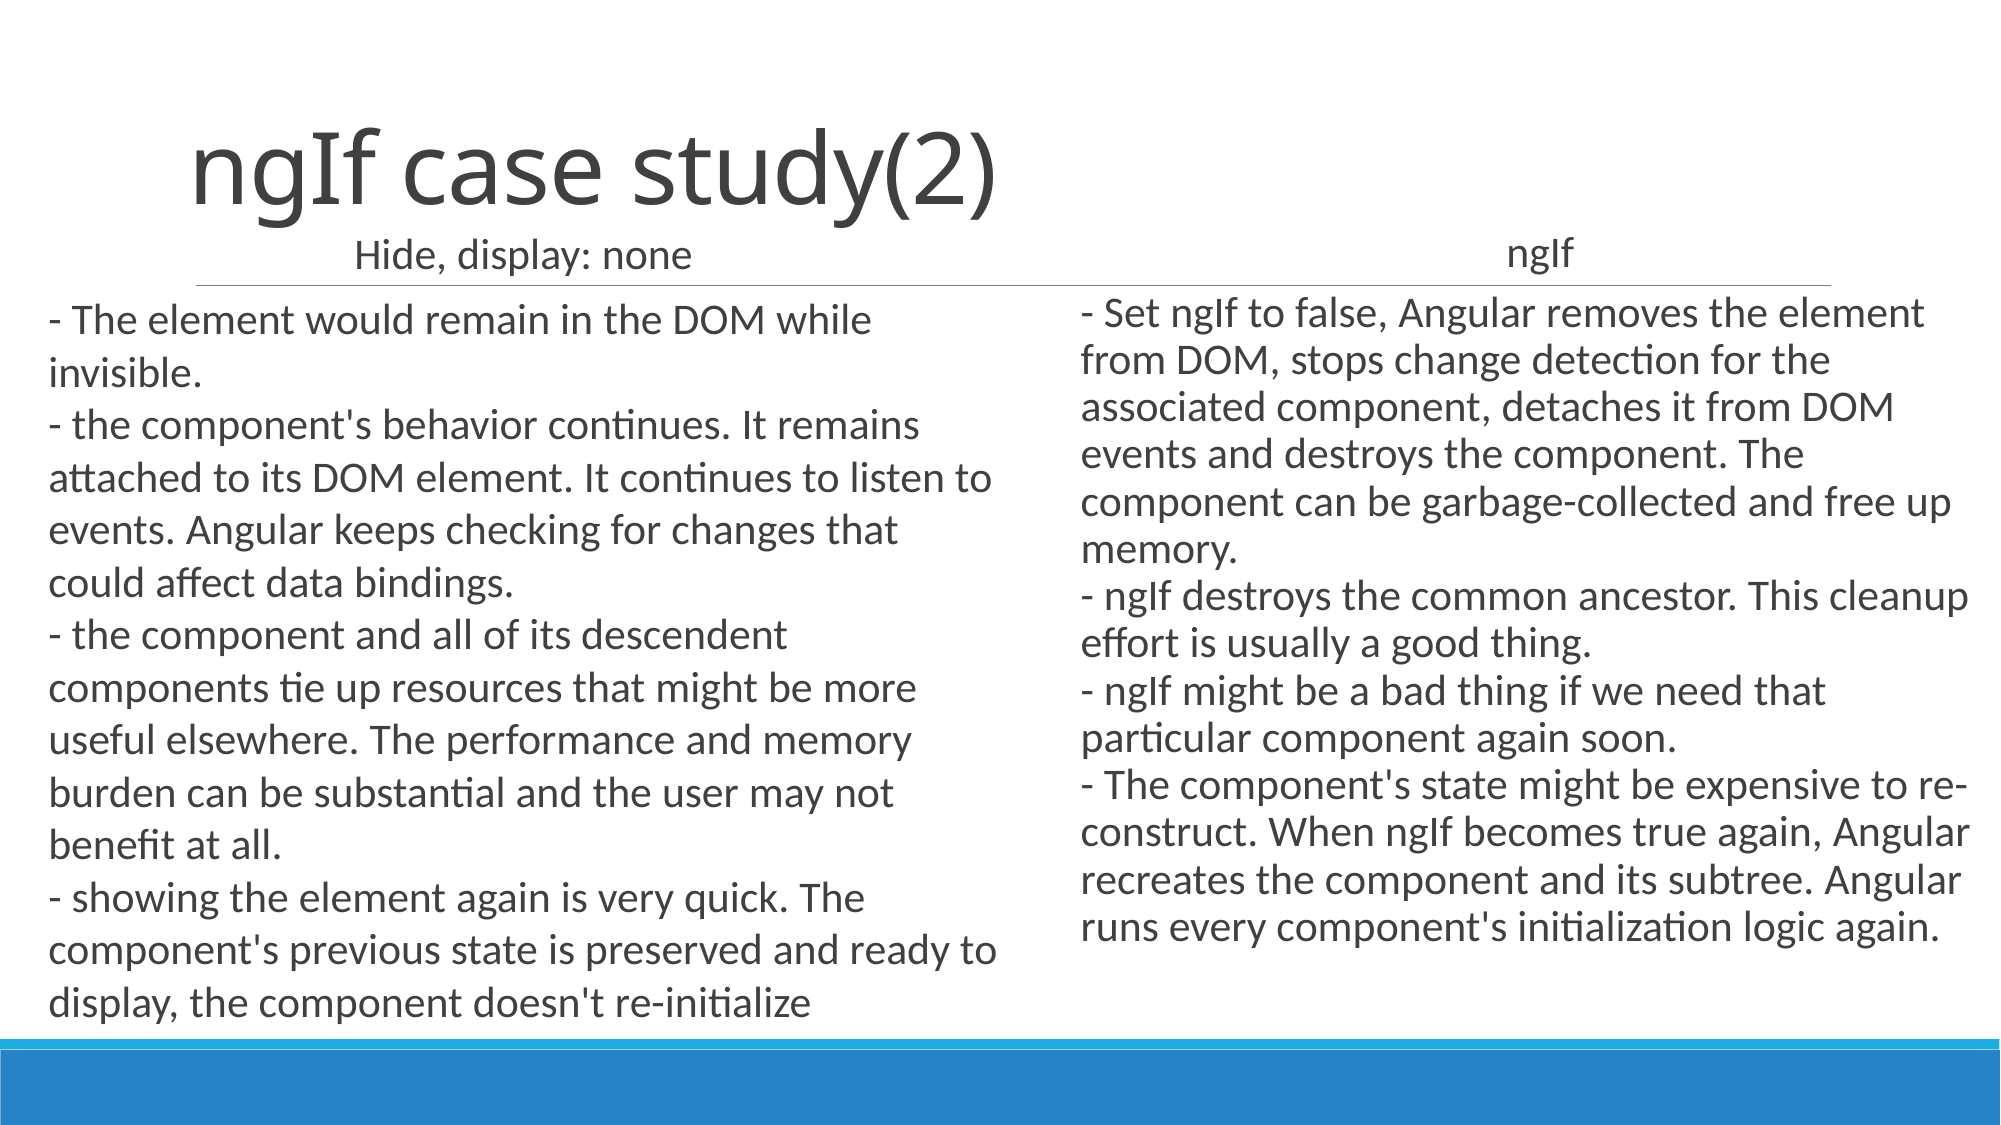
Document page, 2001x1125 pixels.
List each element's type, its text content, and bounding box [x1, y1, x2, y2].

title ngIf case study(2) [173, 62, 1824, 233]
list ngIf - Set ngIf to false, Angular removes the element from DOM, stops change detection for the associated component, detaches it from DOM events and destroys the component. The component can be garbage-collected and free up memory. - ngIf destroys the common ancestor. This cleanup effort is usually a good thing. - ngIf might be a bad thing if we need that particular component again soon. - The component's state might be expensive to re-construct. When ngIf becomes true again, Angular recreates the component and its subtree. Angular runs every component's initialization logic again. [1065, 222, 2000, 957]
list Hide, display: none - The element would remain in the DOM while invisible. - the component's behavior continues. It remains attached to its DOM element. It continues to listen to events. Angular keeps checking for changes that could affect data bindings. - the component and all of its descendent components tie up resources that might be more useful elsewhere. The performance and memory burden can be substantial and the user may not benefit at all. - showing the element again is very quick. The component's previous state is preserved and ready to display, the component doesn't re-initialize [33, 218, 999, 971]
